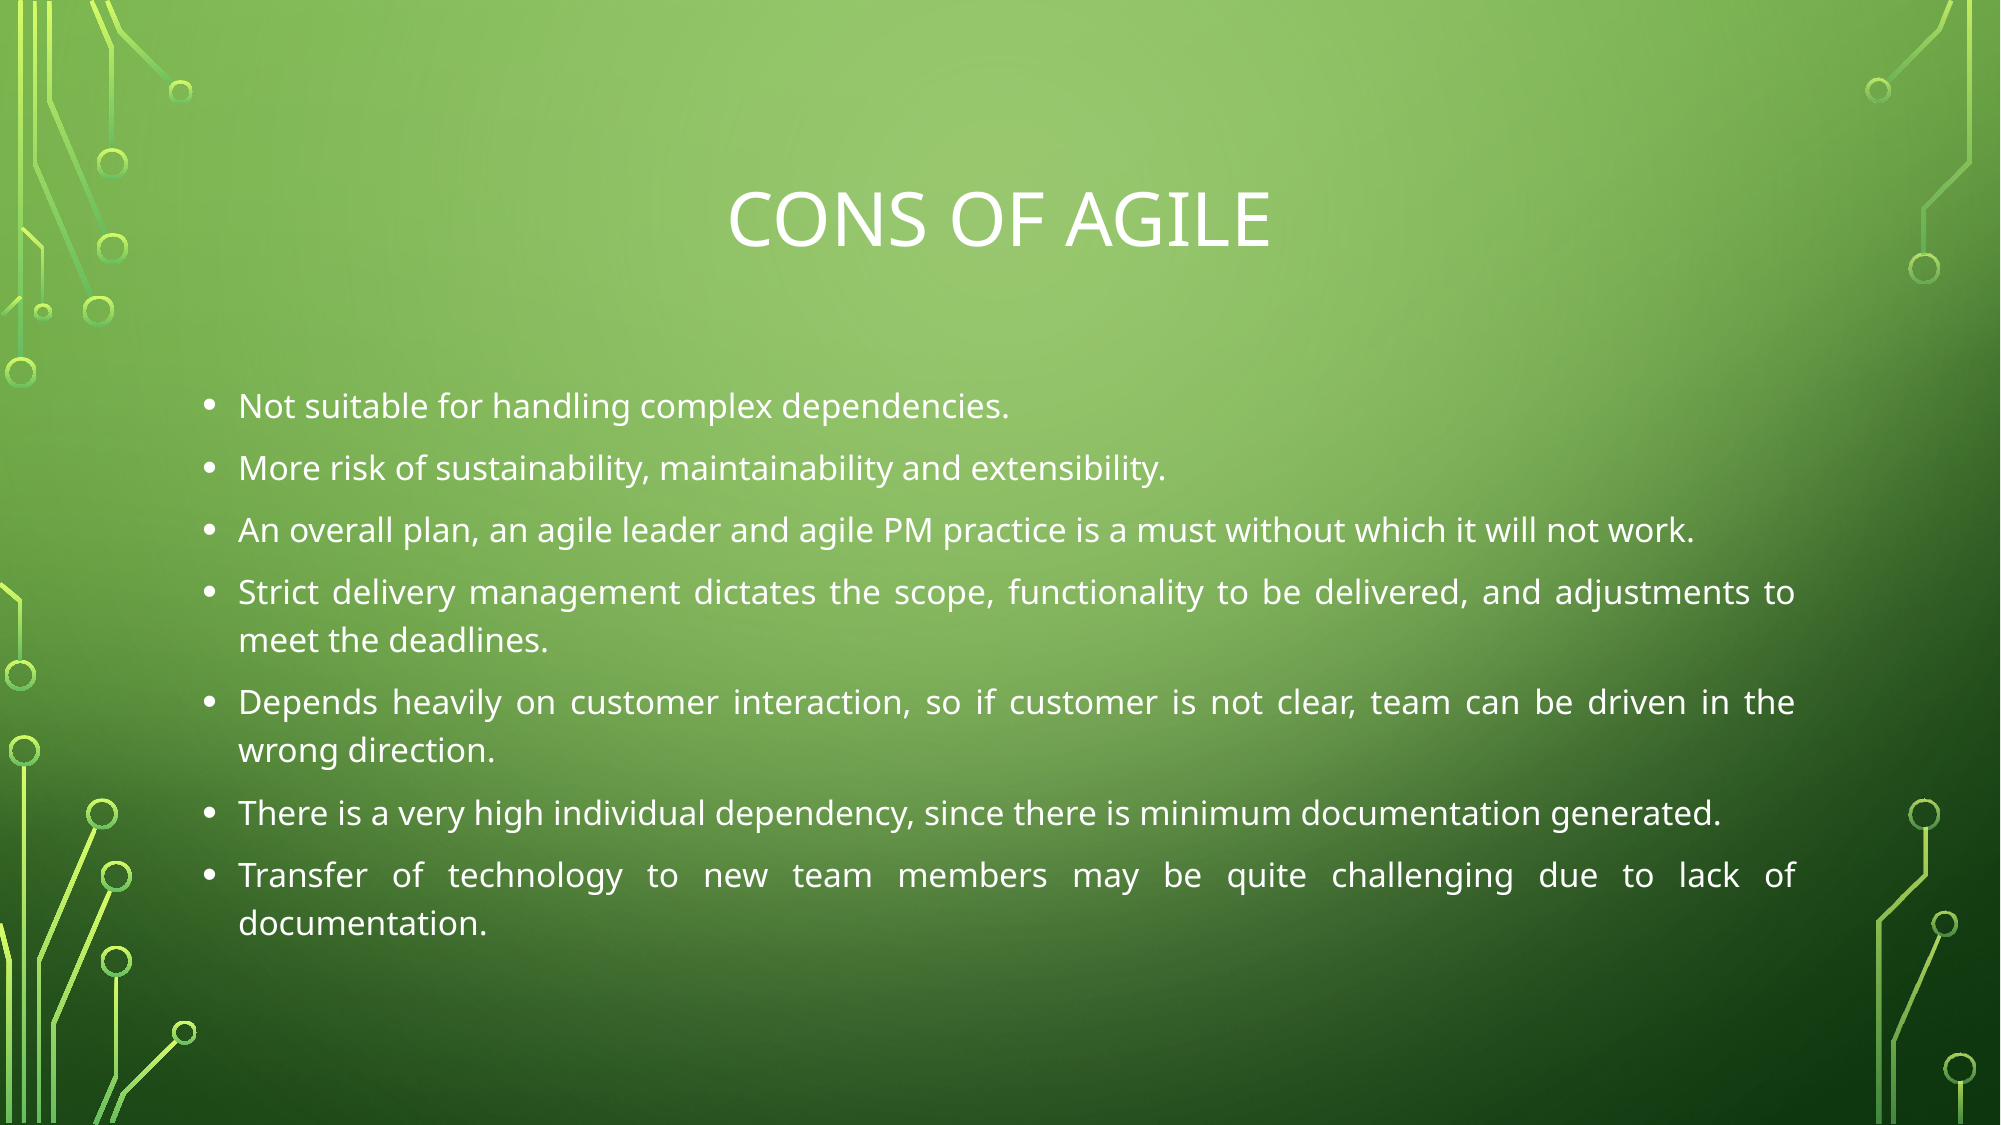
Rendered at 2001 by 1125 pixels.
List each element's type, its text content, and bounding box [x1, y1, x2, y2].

list Not suitable for handling complex dependencies. More risk of sustainability, maintainability and extensibility. An overall plan, an agile leader and agile PM practice is a must without which it will not work. Strict delivery management dictates the scope, functionality to be delivered, and adjustments to meet the deadlines. Depends heavily on customer interaction, so if customer is not clear, team can be driven in the wrong direction. There is a very high individual dependency, since there is minimum documentation generated. Transfer of technology to new team members may be quite challenging due to lack of documentation. [187, 369, 1813, 950]
title Cons of Agile [187, 101, 1813, 344]
